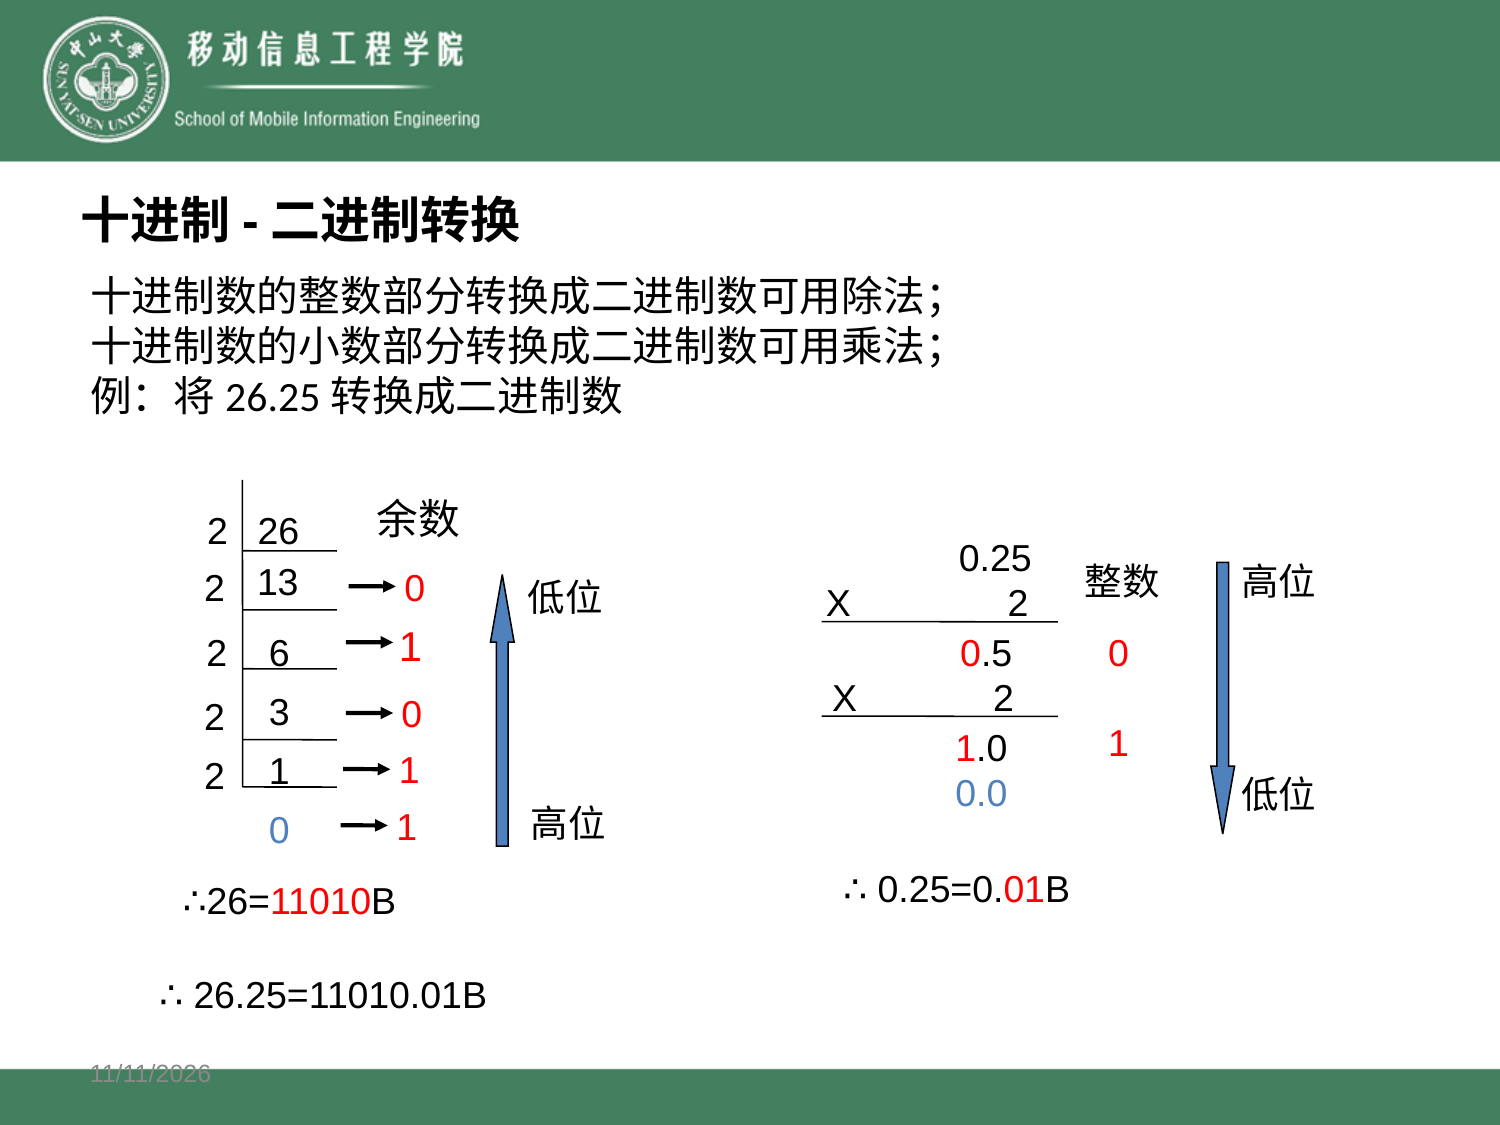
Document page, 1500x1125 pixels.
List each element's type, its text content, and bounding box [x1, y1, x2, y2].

text_box 高位 [464, 792, 621, 853]
text_box 0 [343, 683, 437, 743]
picture [0, 0, 1500, 1125]
text_box 2 [145, 685, 240, 744]
text_box [345, 636, 394, 649]
text_box 低位 [1175, 763, 1332, 823]
text_box 1.0 0.0 [869, 716, 1094, 821]
text_box 0 [345, 556, 440, 616]
text_box 0.25 X 2 [703, 527, 1047, 632]
text_box [1220, 823, 1225, 835]
text_box 整数 [1069, 550, 1175, 611]
text_box [343, 762, 391, 776]
text_box 高位 [1175, 550, 1332, 611]
text_box 0 [254, 798, 348, 859]
text_box ∴ 0.25=0.01B [828, 857, 1086, 918]
text_box ∴26=11010B [168, 869, 412, 930]
text_box 2 [145, 556, 240, 616]
title 十进制-二进制转换 [65, 160, 1416, 277]
text_box 0.5 X 2 [798, 621, 1049, 727]
text_box 1 [254, 739, 340, 798]
text_box 13 [242, 550, 337, 611]
text_box 2016/4/16 [75, 1042, 425, 1103]
text_box 6 [254, 621, 348, 680]
text_box ∴ 26.25=11010.01B [144, 964, 502, 1024]
text_box 1 [343, 612, 437, 678]
text_box 2 [147, 621, 242, 682]
text_box 1 [340, 739, 435, 799]
text_box 0 1 [1093, 621, 1144, 772]
text_box [345, 706, 394, 720]
text_box 3 [254, 680, 348, 739]
text_box [1216, 611, 1229, 763]
list 十进制数的整数部分转换成二进制数可用除法； 十进制数的小数部分转换成二进制数可用乘法； 例：将26.25转换成二进制数 [75, 262, 1425, 1005]
text_box [348, 580, 396, 593]
text_box 低位 [461, 566, 618, 626]
text_box 余数 [322, 485, 514, 551]
text_box [490, 626, 515, 792]
text_box 1 [337, 795, 432, 855]
text_box [340, 819, 388, 832]
text_box 26 [243, 499, 322, 550]
text_box 2 [148, 499, 243, 560]
text_box 2 [145, 744, 240, 805]
